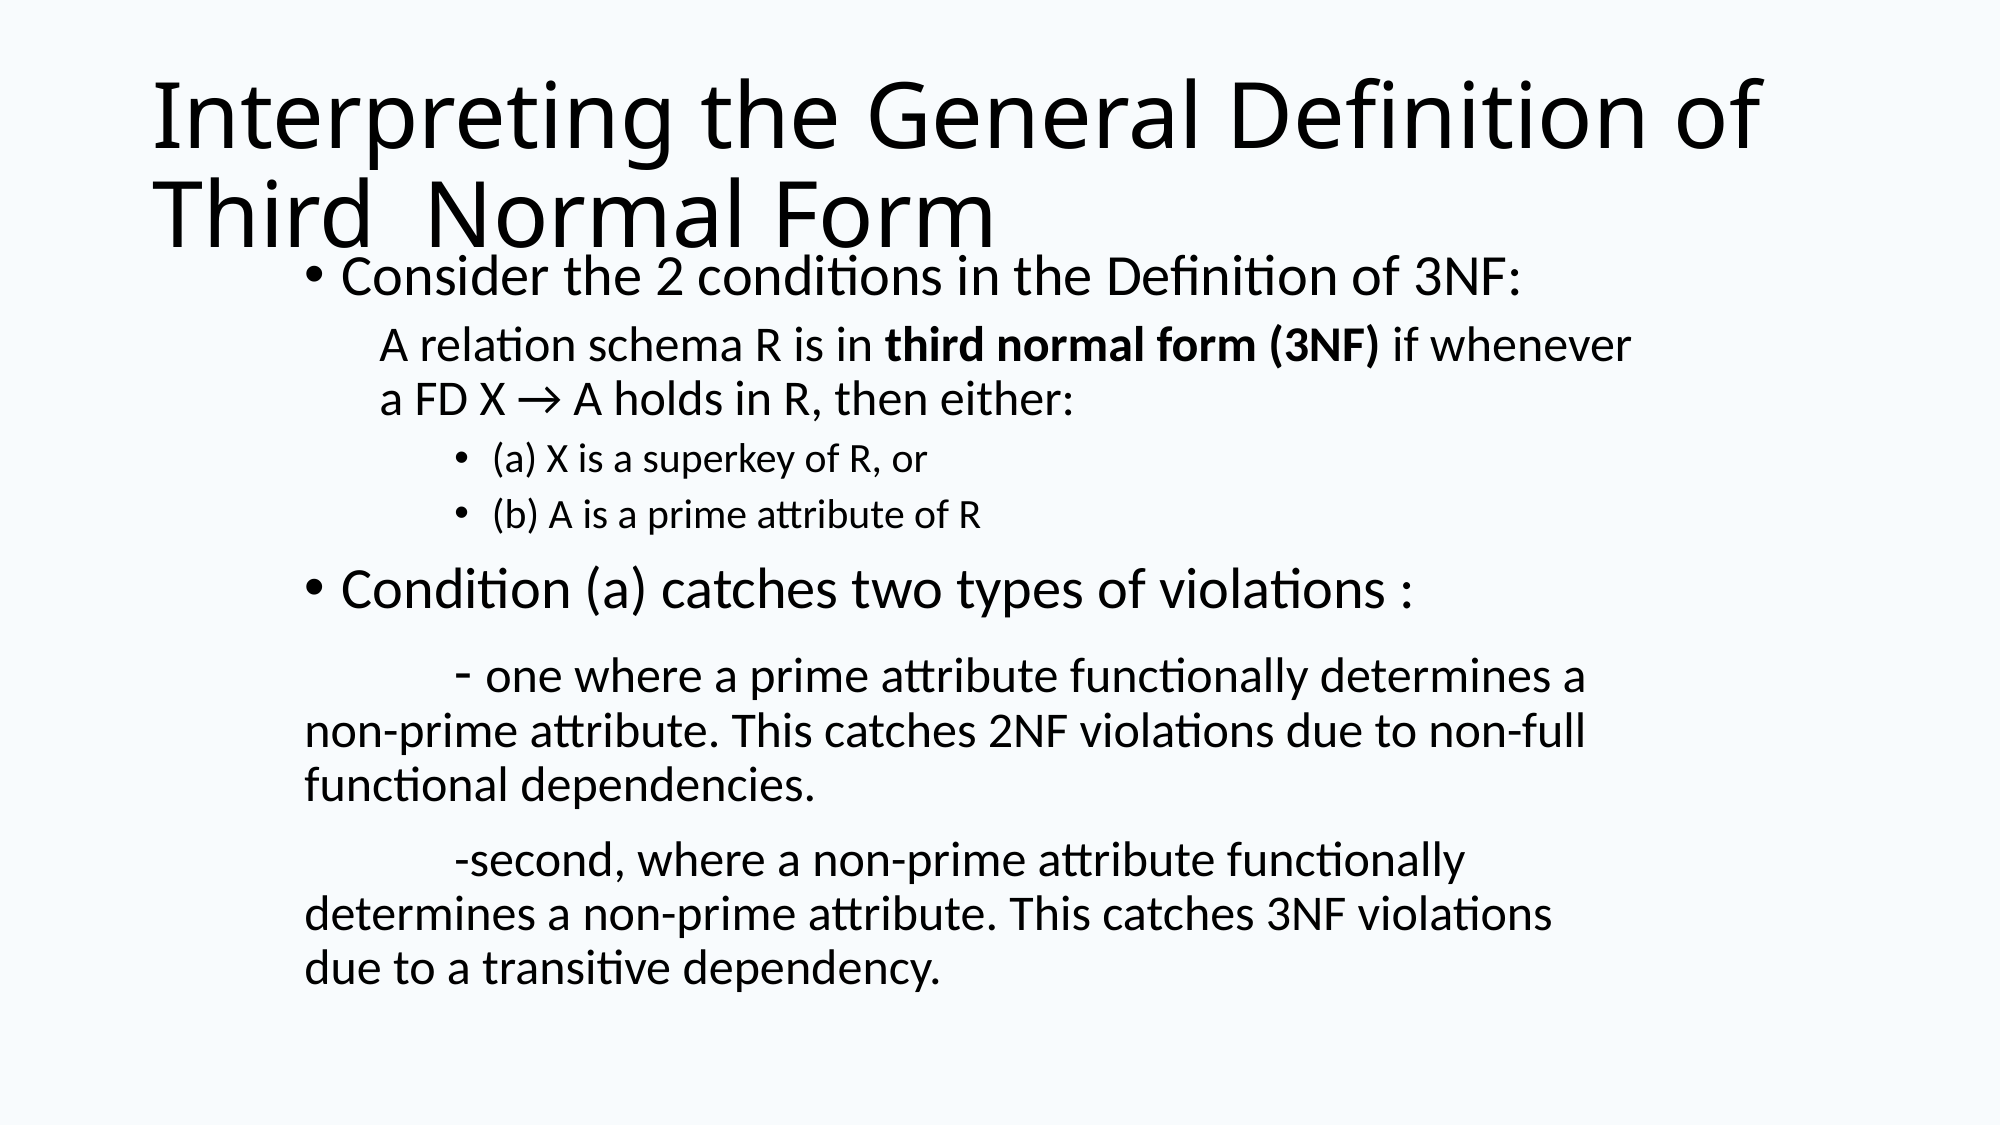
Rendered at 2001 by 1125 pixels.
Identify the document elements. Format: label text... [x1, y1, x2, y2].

list Consider the 2 conditions in the Definition of 3NF: A relation schema R is in third normal form (3NF) if whenever a FD X → A holds in R, then either: (a) X is a superkey of R, or (b) A is a prime attribute of R Condition (a) catches two types of violations : - one where a prime attribute functionally determines a non-prime attribute. This catches 2NF violations due to non-full functional dependencies. -second, where a non-prime attribute functionally determines a non-prime attribute. This catches 3NF violations due to a transitive dependency. [289, 237, 1650, 1013]
title Interpreting the General Definition of Third Normal Form [137, 59, 1863, 278]
